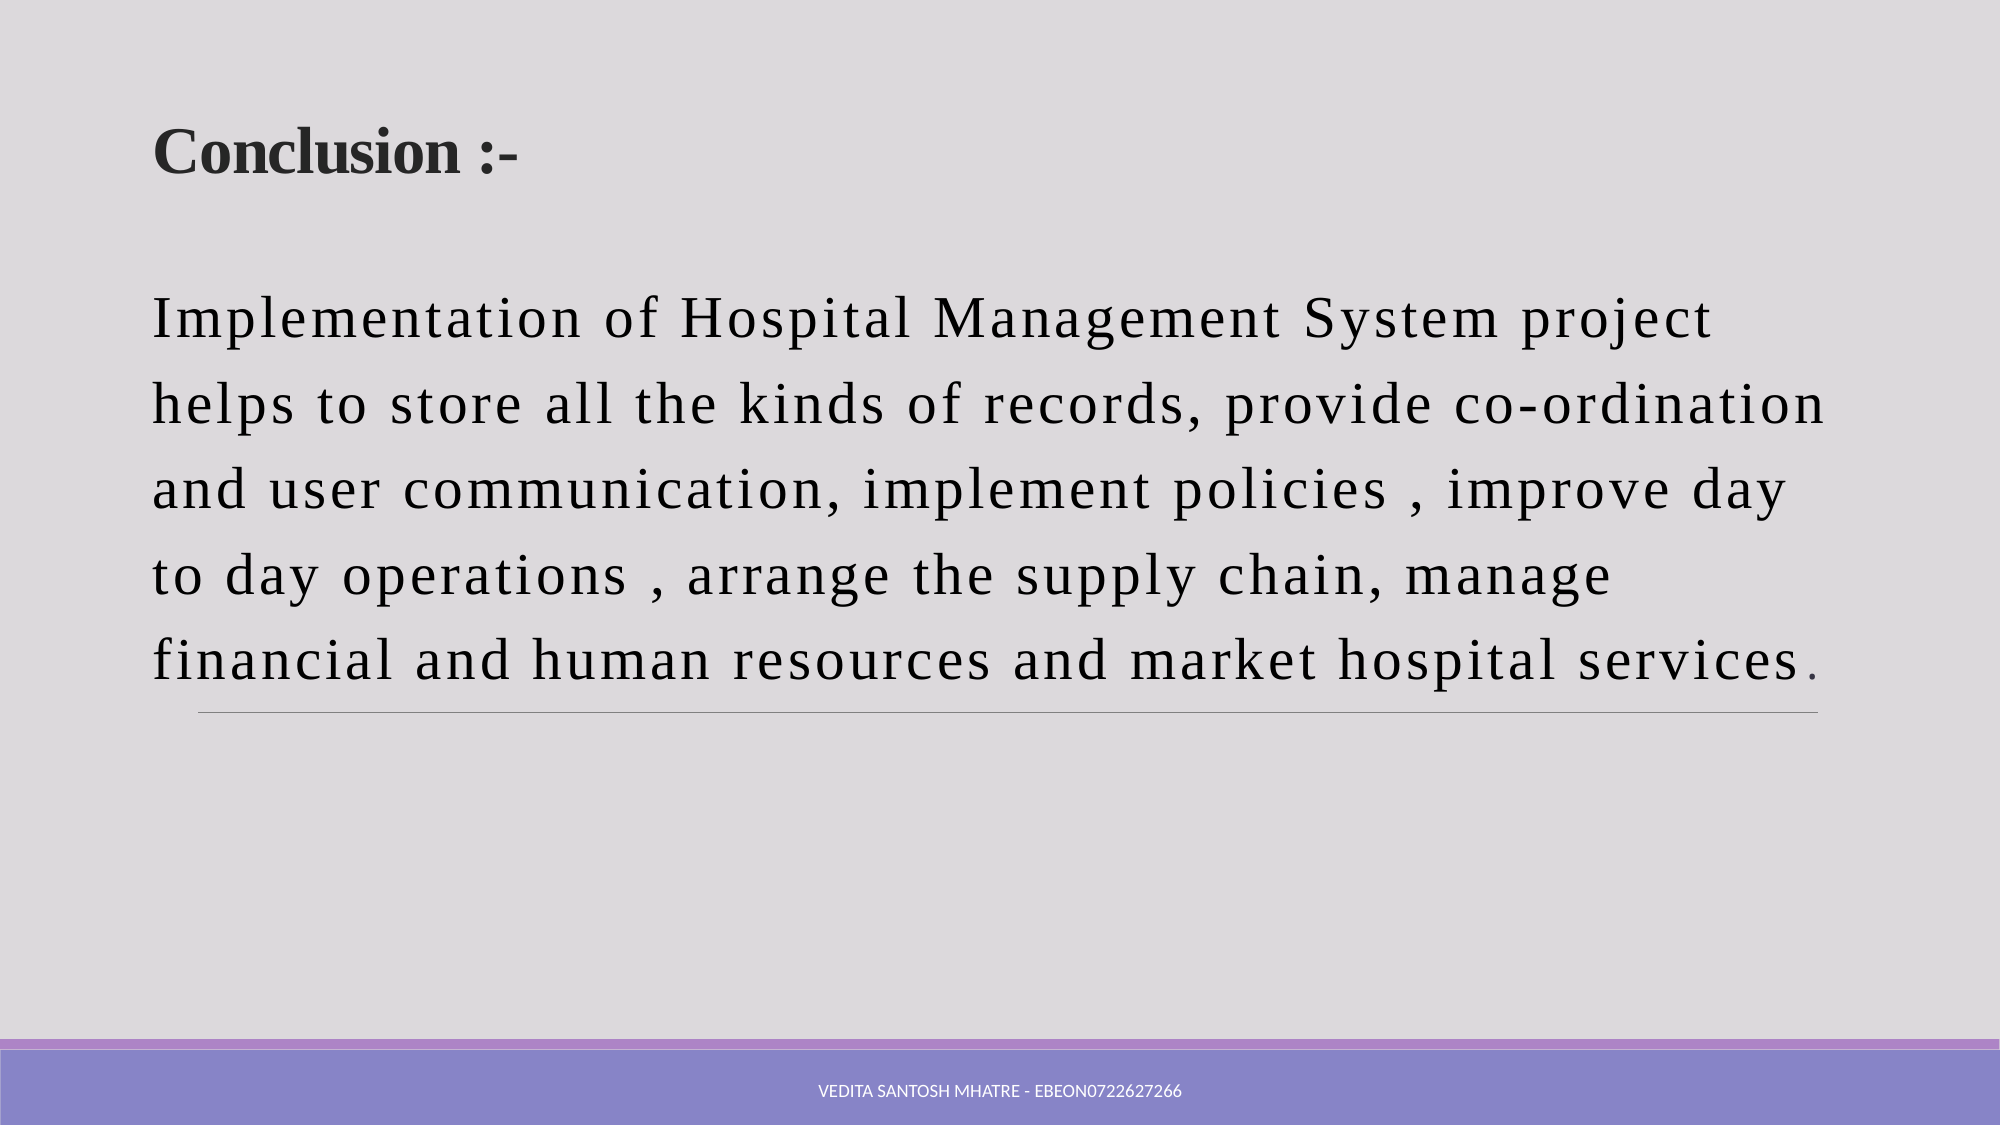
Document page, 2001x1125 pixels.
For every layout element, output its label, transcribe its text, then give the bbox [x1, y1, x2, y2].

title Conclusion :- [137, 65, 1863, 196]
footer Vedita Santosh Mhatre - EBEON0722627266 [604, 1059, 1396, 1120]
list Implementation of Hospital Management System project helps to store all the kinds of records, provide co-ordination and user communication, implement policies , improve day to day operations , arrange the supply chain, manage financial and human resources and market hospital services. [137, 256, 1863, 704]
